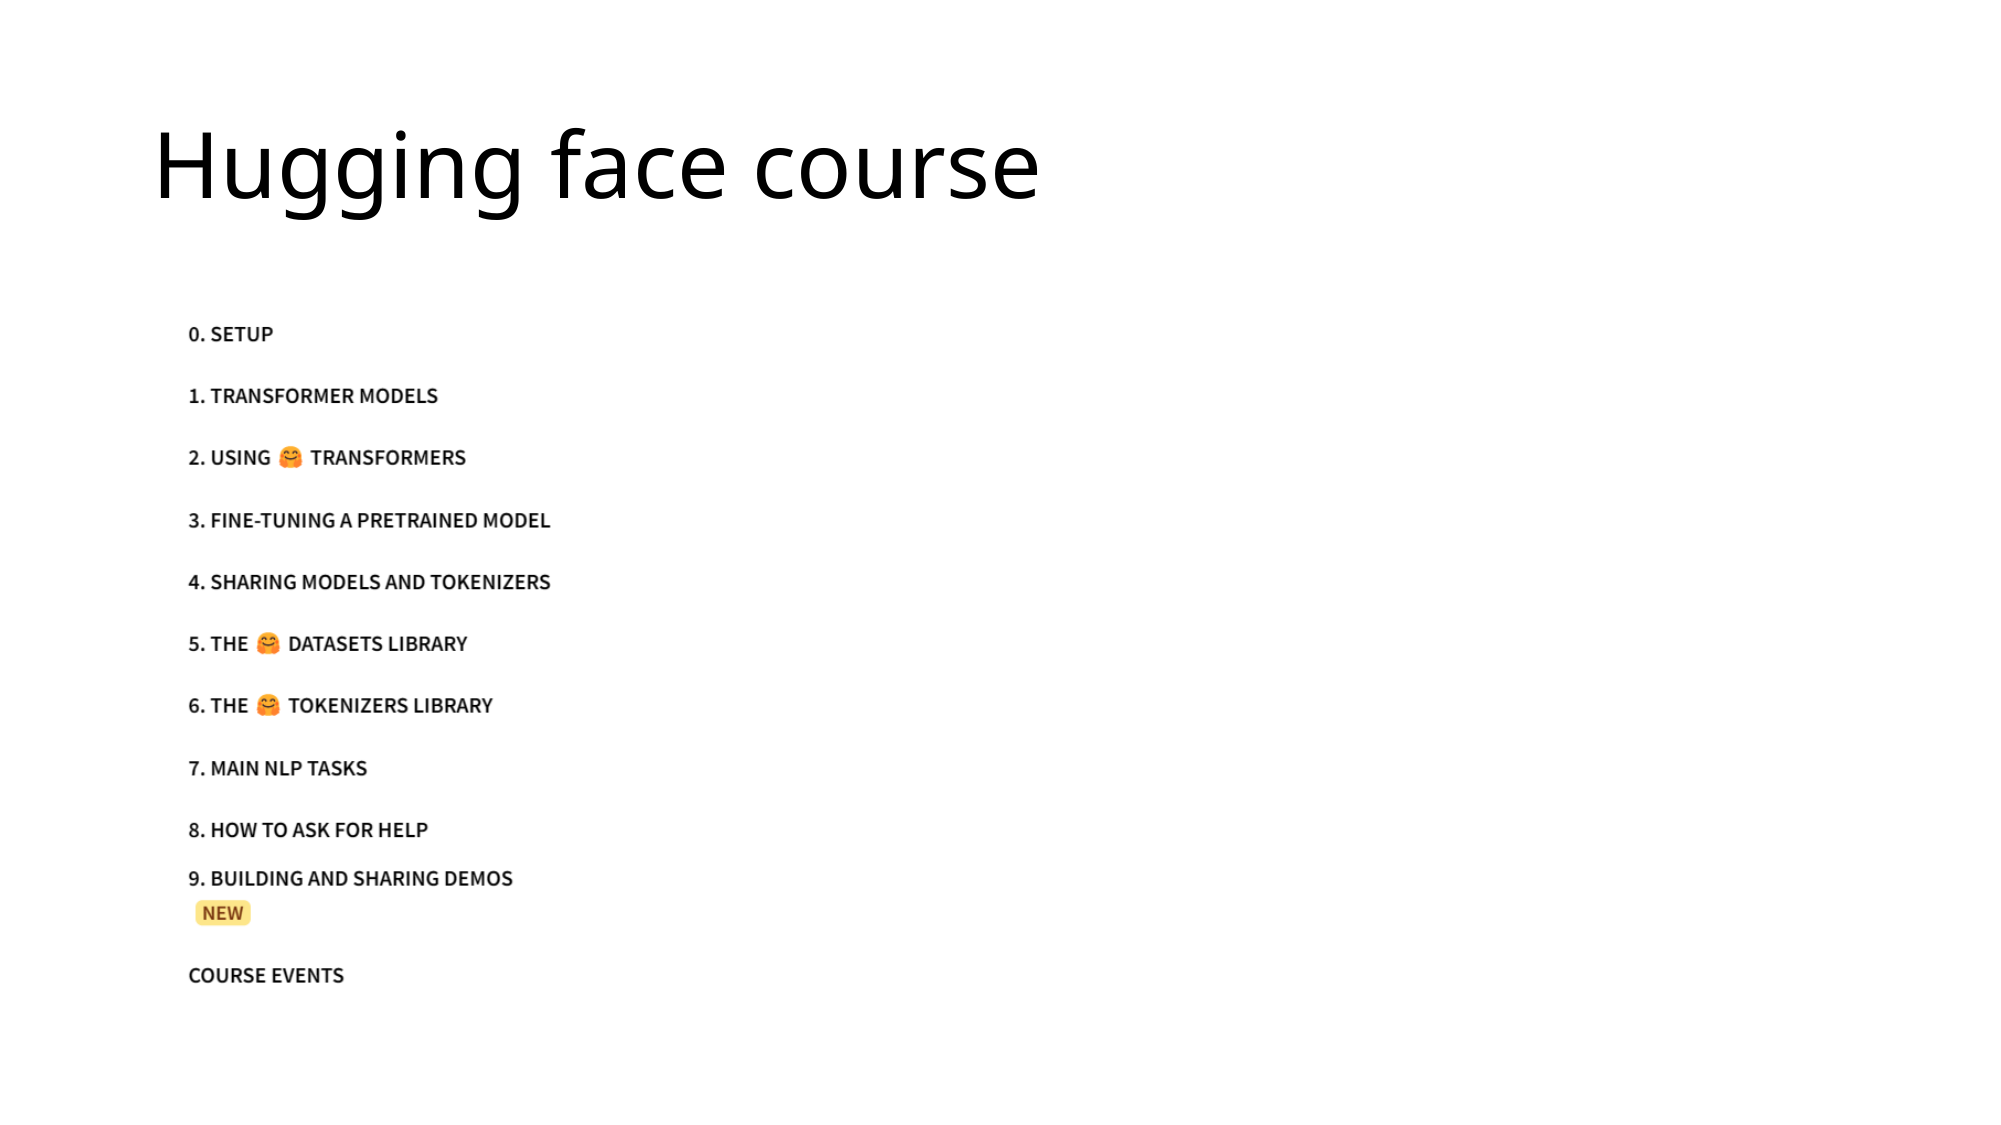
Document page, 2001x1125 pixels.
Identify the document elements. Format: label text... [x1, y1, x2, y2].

title Hugging face course [137, 59, 1863, 278]
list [168, 305, 573, 1019]
